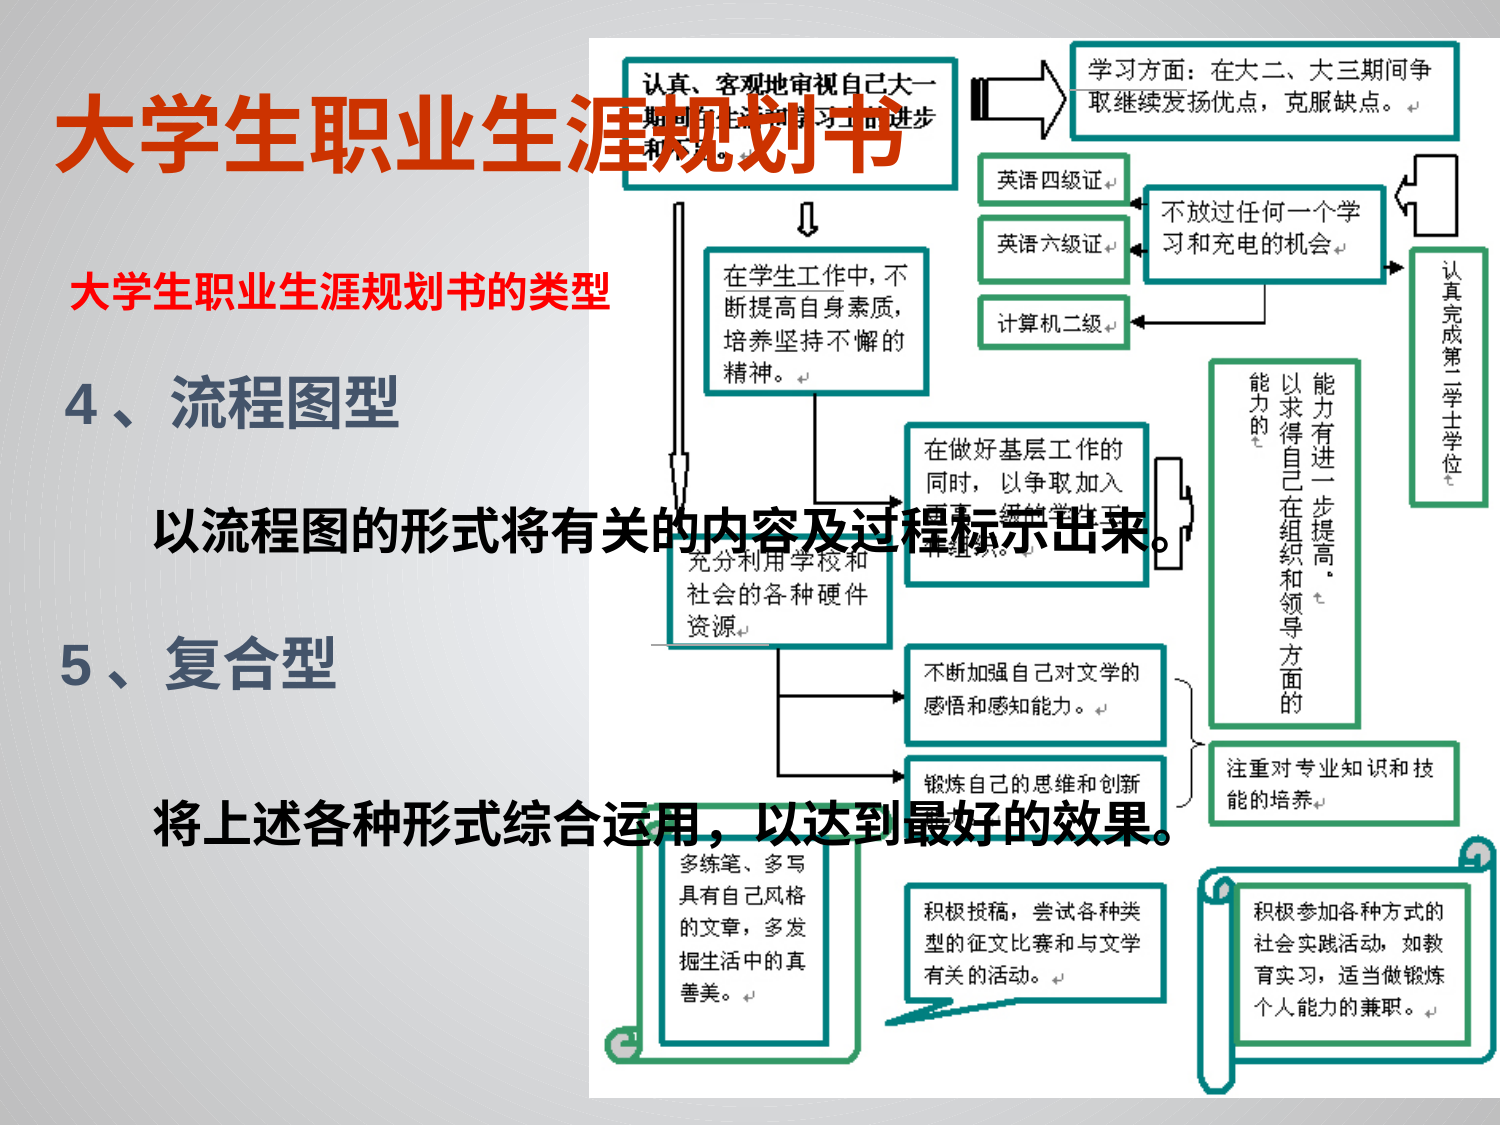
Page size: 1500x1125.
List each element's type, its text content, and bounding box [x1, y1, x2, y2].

text_box 将上述各种形式综合运用，以达到最好的效果。 [31, 754, 589, 860]
text_box 大学生职业生涯规划书的类型 [54, 258, 589, 323]
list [589, 38, 1500, 1098]
text_box 5、复合型 [44, 619, 589, 705]
text_box 4、流程图型 [49, 358, 589, 444]
text_box 以流程图的形式将有关的内容及过程标示出来。 [29, 462, 589, 567]
text_box 大学生职业生涯规划书 [37, 38, 589, 227]
